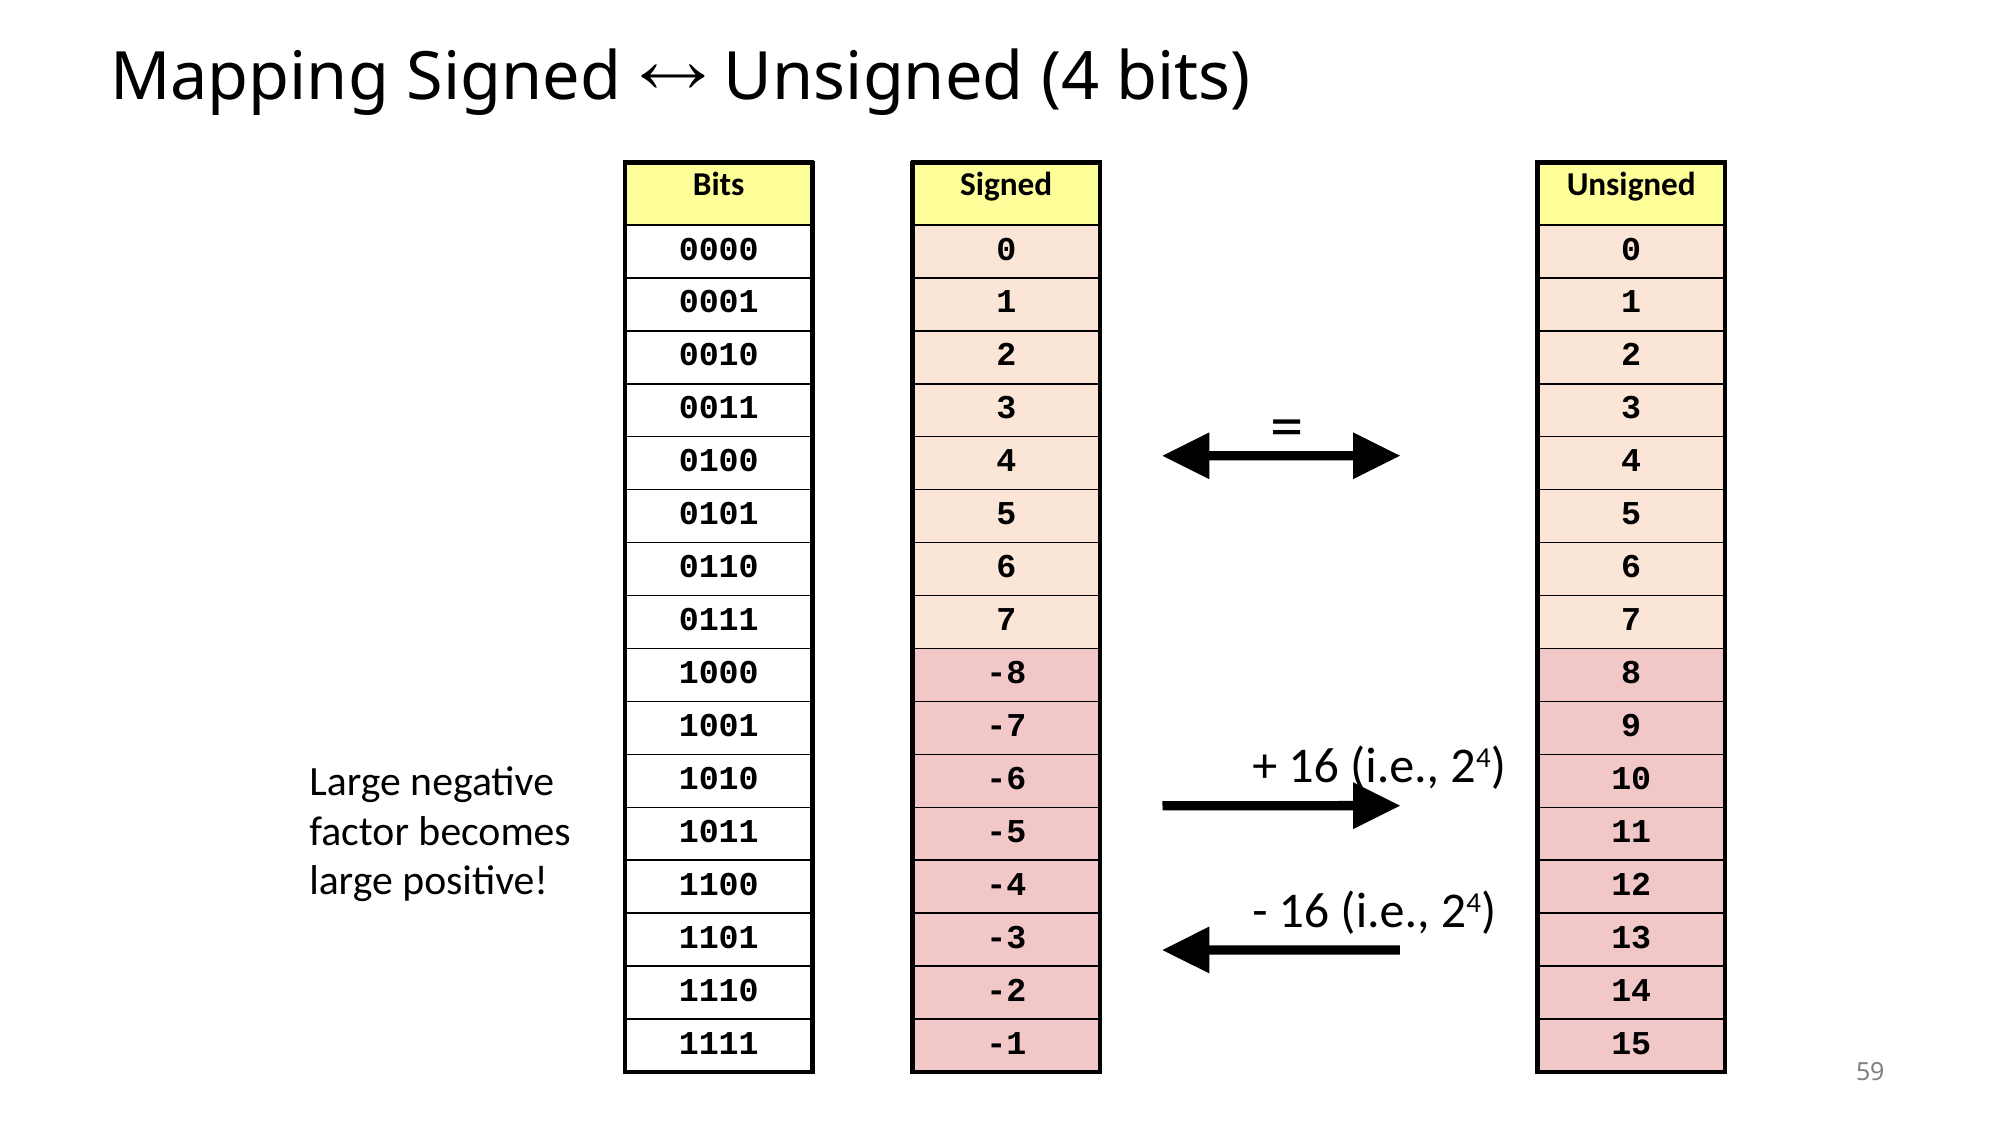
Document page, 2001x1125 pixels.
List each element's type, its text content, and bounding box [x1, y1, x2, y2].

table_cell 1 [915, 279, 1098, 330]
table_cell 1110 [627, 967, 810, 1018]
table_cell -7 [915, 702, 1098, 754]
table_cell 4 [915, 437, 1098, 489]
table_cell 8 [1540, 649, 1723, 701]
table_cell -3 [915, 914, 1098, 965]
table_cell 1010 [627, 755, 810, 807]
table_cell 0000 [627, 226, 810, 277]
table_cell 1100 [627, 861, 810, 912]
table_cell 0 [915, 226, 1098, 277]
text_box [1162, 724, 1400, 806]
table_cell 12 [1540, 861, 1723, 912]
text_box Large negative factor becomes large positive! [294, 745, 586, 911]
table_cell 13 [1540, 914, 1723, 965]
table_cell 10 [1540, 755, 1723, 807]
table_cell 2 [1540, 332, 1723, 383]
table_cell 0 [1540, 226, 1723, 277]
table_cell 7 [915, 596, 1098, 648]
table_cell -6 [915, 755, 1098, 807]
table_cell 0001 [627, 279, 810, 330]
table_cell 1111 [627, 1020, 810, 1070]
table_cell 0111 [627, 596, 810, 648]
table_header Signed [915, 165, 1098, 224]
table_header Unsigned [1540, 165, 1723, 224]
table_cell 0010 [627, 332, 810, 383]
table_cell 3 [1540, 385, 1723, 436]
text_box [1162, 869, 1400, 950]
table_header Bits [627, 165, 810, 224]
table_cell 0100 [627, 437, 810, 489]
table_cell 7 [1540, 596, 1723, 648]
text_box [1162, 374, 1400, 471]
table_cell 1101 [627, 914, 810, 965]
table_cell 11 [1540, 808, 1723, 859]
title Mapping Signed  Unsigned (4 bits) [99, 37, 1900, 234]
table_cell 5 [1540, 490, 1723, 542]
table_cell 0110 [627, 543, 810, 595]
table_cell 6 [1540, 543, 1723, 595]
table_cell -4 [915, 861, 1098, 912]
table_cell 2 [915, 332, 1098, 383]
table_cell 1000 [627, 649, 810, 701]
table_cell 1001 [627, 702, 810, 754]
table_cell 0101 [627, 490, 810, 542]
table_cell -2 [915, 967, 1098, 1018]
table_cell -8 [915, 649, 1098, 701]
table_cell -1 [915, 1020, 1098, 1070]
table_cell 5 [915, 490, 1098, 542]
table_cell 0011 [627, 385, 810, 436]
table_cell 4 [1540, 437, 1723, 489]
table_cell -5 [915, 808, 1098, 859]
table_cell 6 [915, 543, 1098, 595]
table_cell 1 [1540, 279, 1723, 330]
slide_number 59 [1749, 1042, 1900, 1103]
table_cell 1011 [627, 808, 810, 859]
table_cell 9 [1540, 702, 1723, 754]
table_cell 14 [1540, 967, 1723, 1018]
table_cell 3 [915, 385, 1098, 436]
table_cell 15 [1540, 1020, 1723, 1070]
